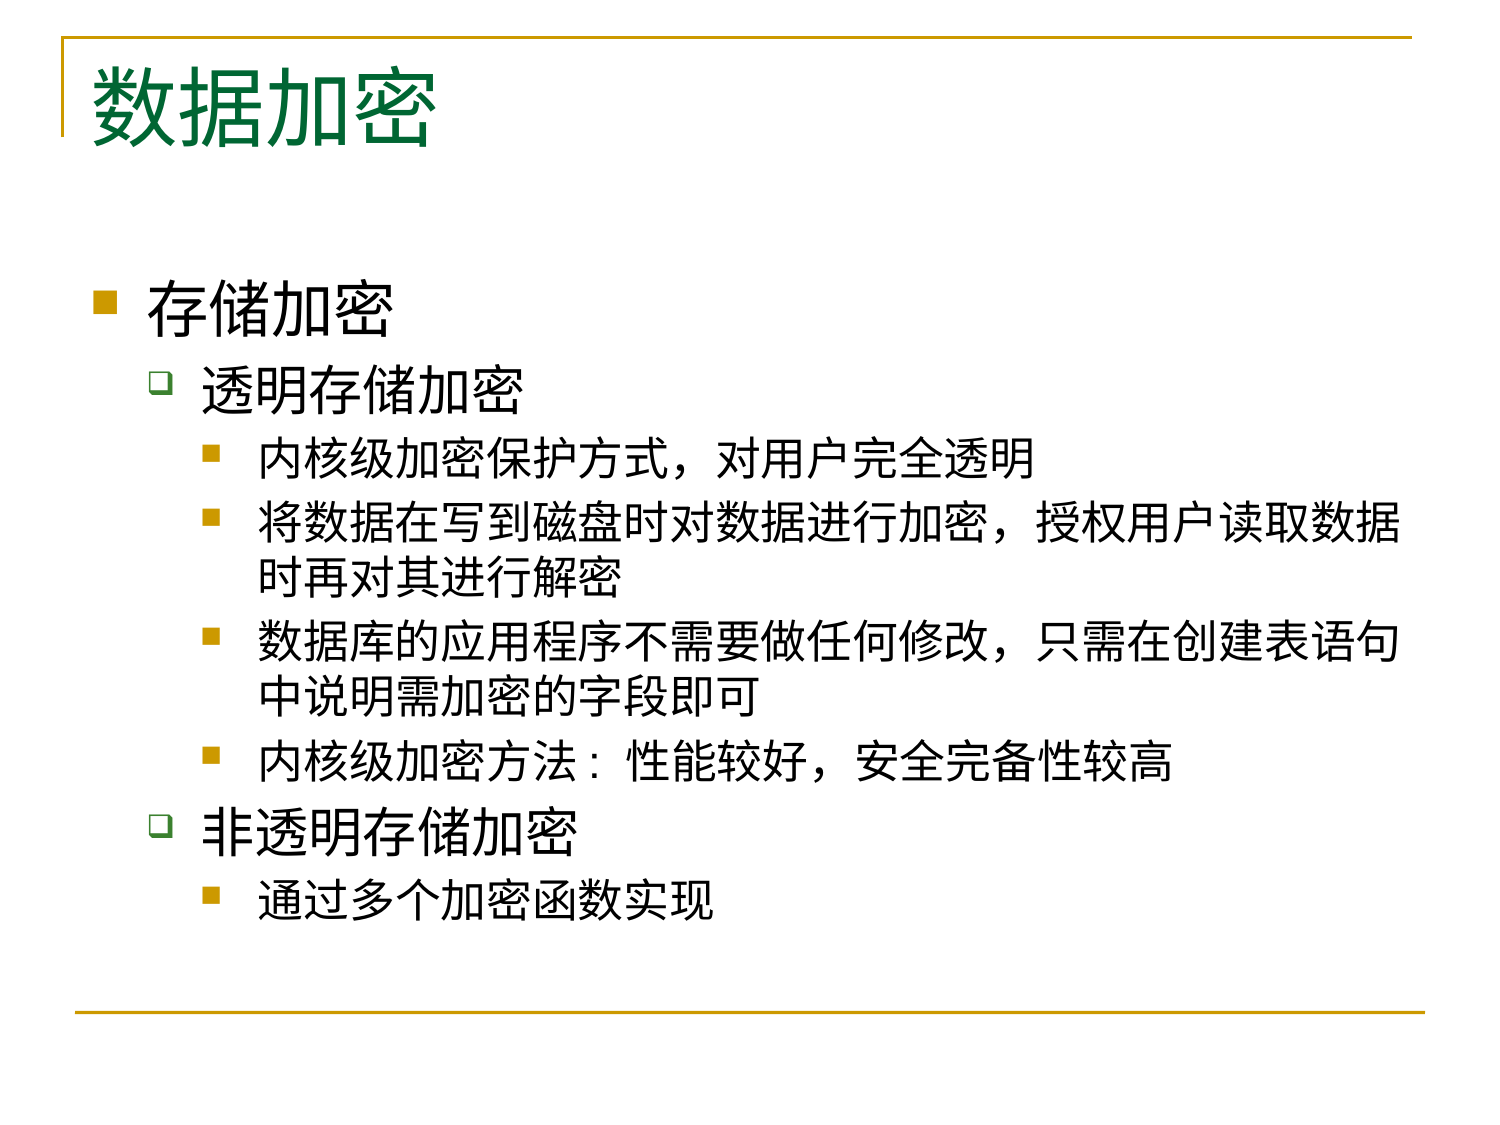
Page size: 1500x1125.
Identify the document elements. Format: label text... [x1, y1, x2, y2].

list 存储加密 透明存储加密 内核级加密保护方式，对用户完全透明 将数据在写到磁盘时对数据进行加密，授权用户读取数据时再对其进行解密 数据库的应用程序不需要做任何修改，只需在创建表语句中说明需加密的字段即可 内核级加密方法: 性能较好，安全完备性较高 非透明存储加密 通过多个加密函数实现 [75, 262, 1425, 1006]
title 数据加密 [75, 45, 1425, 233]
